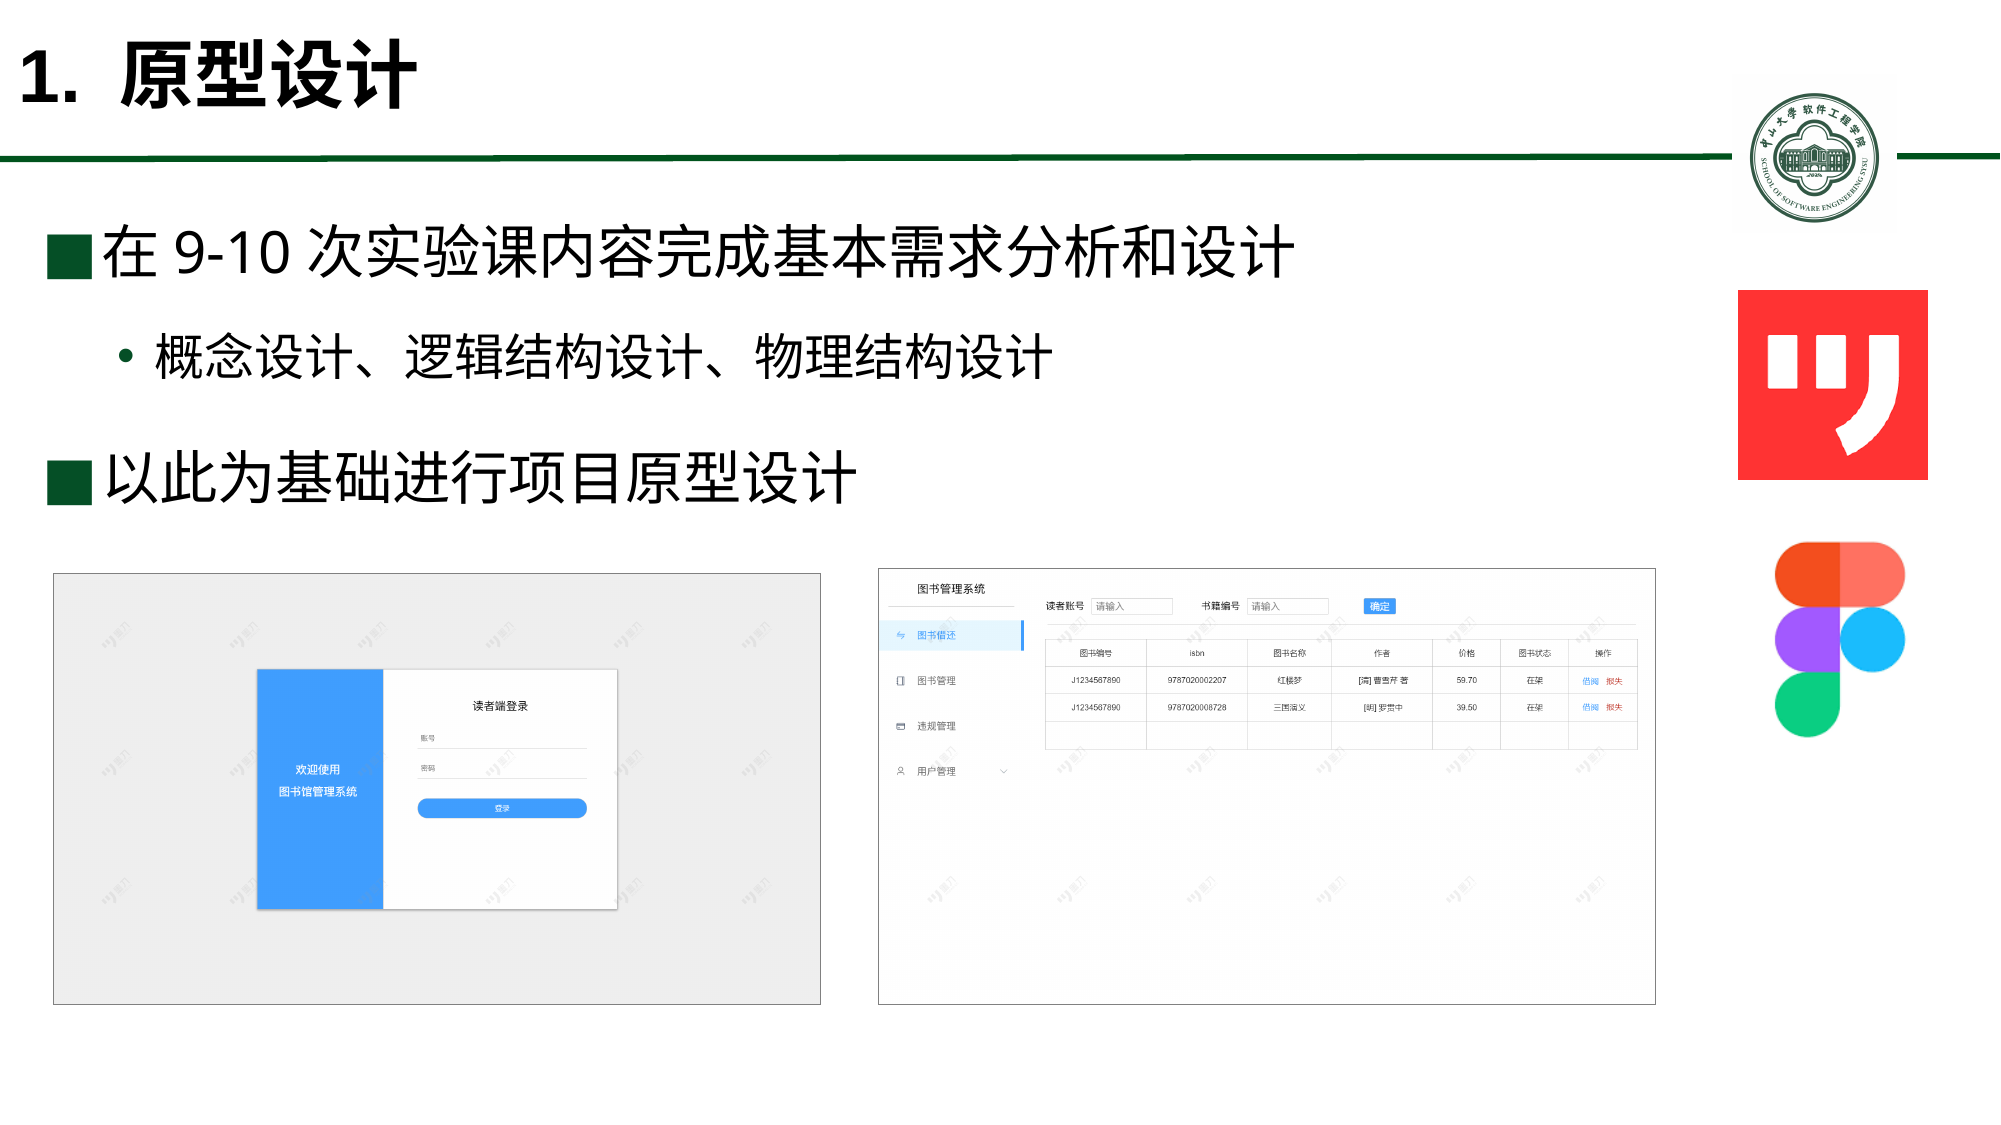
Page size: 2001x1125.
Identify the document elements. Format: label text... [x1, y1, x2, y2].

picture [878, 567, 1656, 1005]
title 1. 原型设计 [3, 2, 1699, 154]
picture [1690, 496, 1976, 782]
picture [53, 573, 821, 1005]
list 在9-10次实验课内容完成基本需求分析和设计 概念设计、逻辑结构设计、物理结构设计 以此为基础进行项目原型设计 [26, 172, 1969, 1043]
picture [1738, 290, 1928, 480]
picture [1732, 74, 1897, 172]
